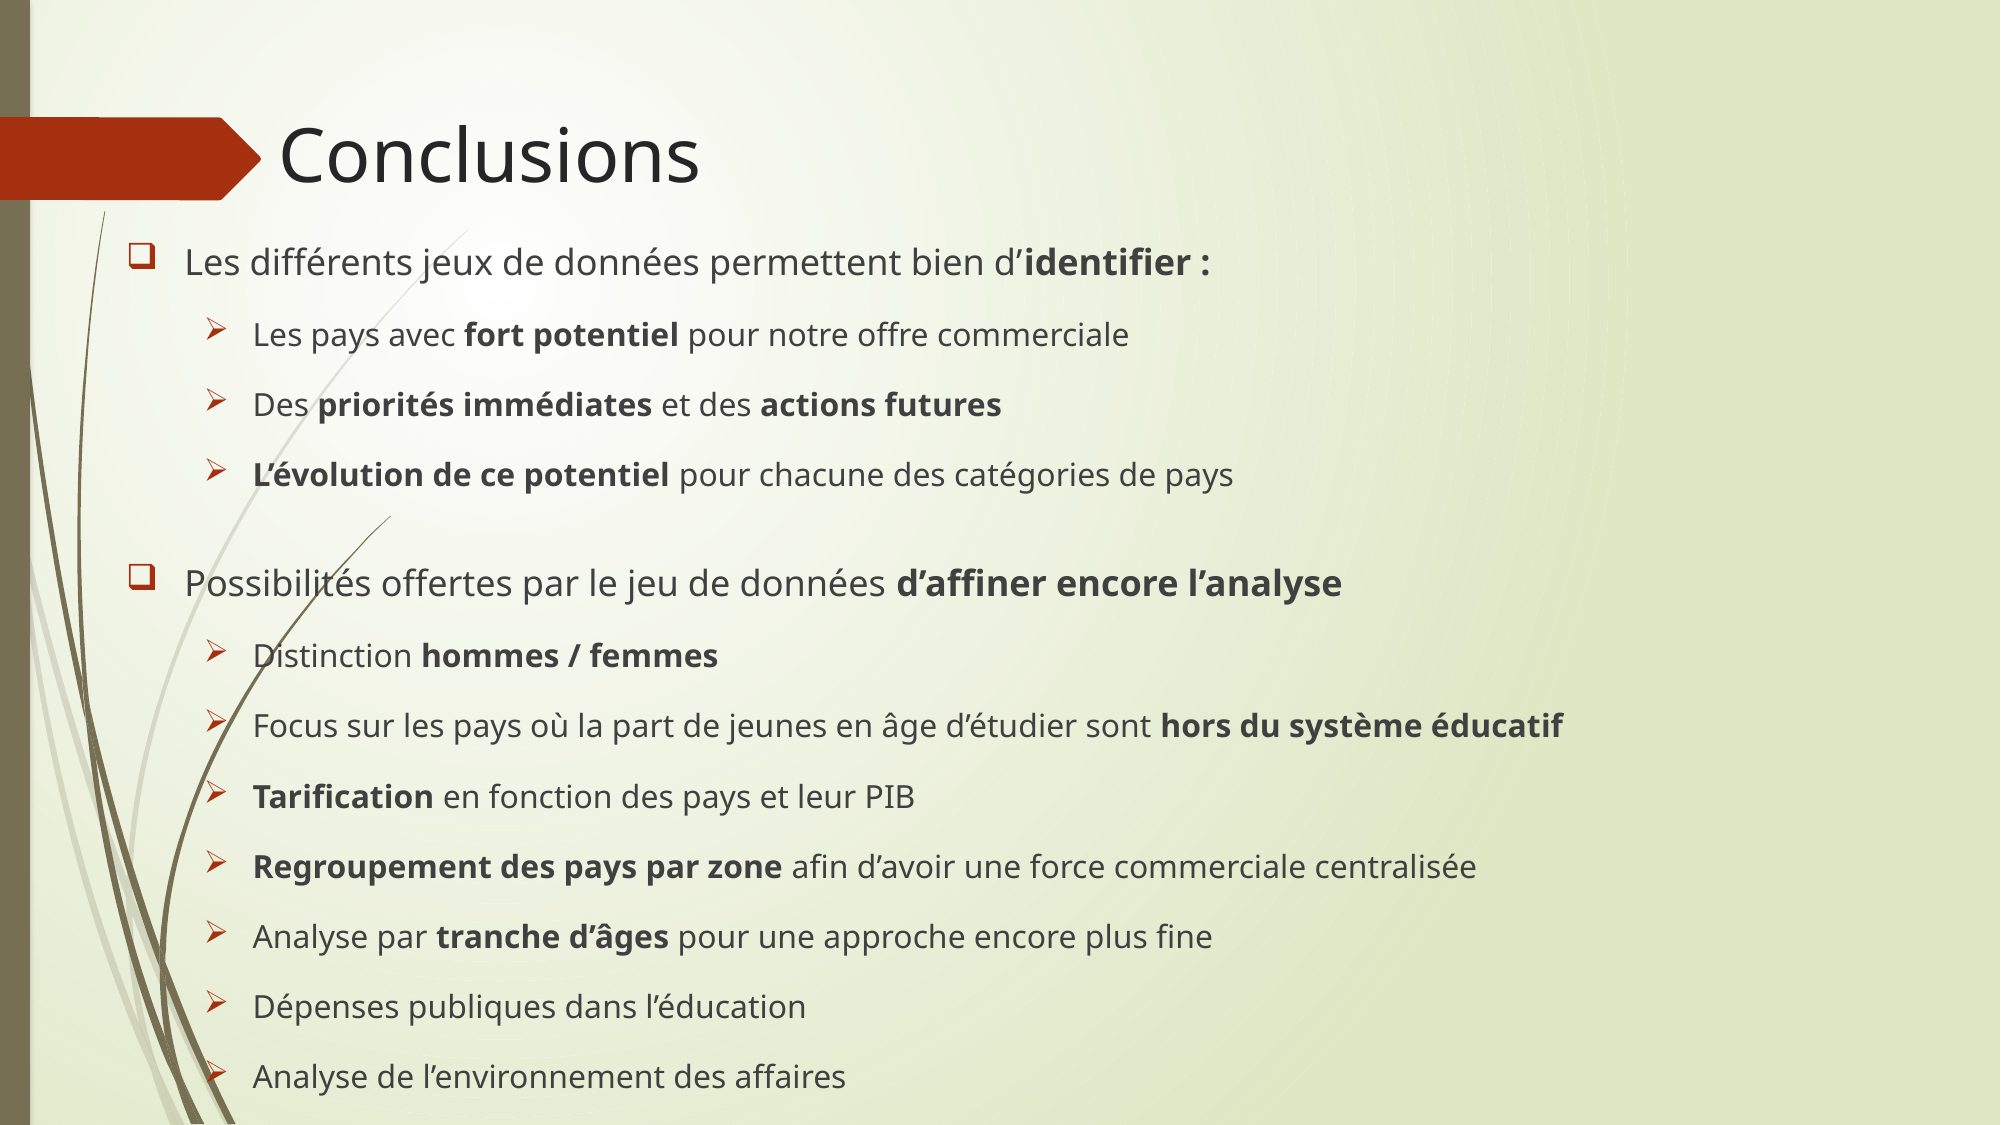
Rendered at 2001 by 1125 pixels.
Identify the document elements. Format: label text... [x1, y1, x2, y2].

title Conclusions [263, 99, 1522, 231]
list Les différents jeux de données permettent bien d’identifier : Les pays avec fort potentiel pour notre offre commerciale Des priorités immédiates et des actions futures L’évolution de ce potentiel pour chacune des catégories de pays Possibilités offertes par le jeu de données d’affiner encore l’analyse Distinction hommes / femmes Focus sur les pays où la part de jeunes en âge d’étudier sont hors du système éducatif Tarification en fonction des pays et leur PIB Regroupement des pays par zone afin d’avoir une force commerciale centralisée Analyse par tranche d’âges pour une approche encore plus fine Dépenses publiques dans l’éducation Analyse de l’environnement des affaires [111, 231, 1586, 1109]
